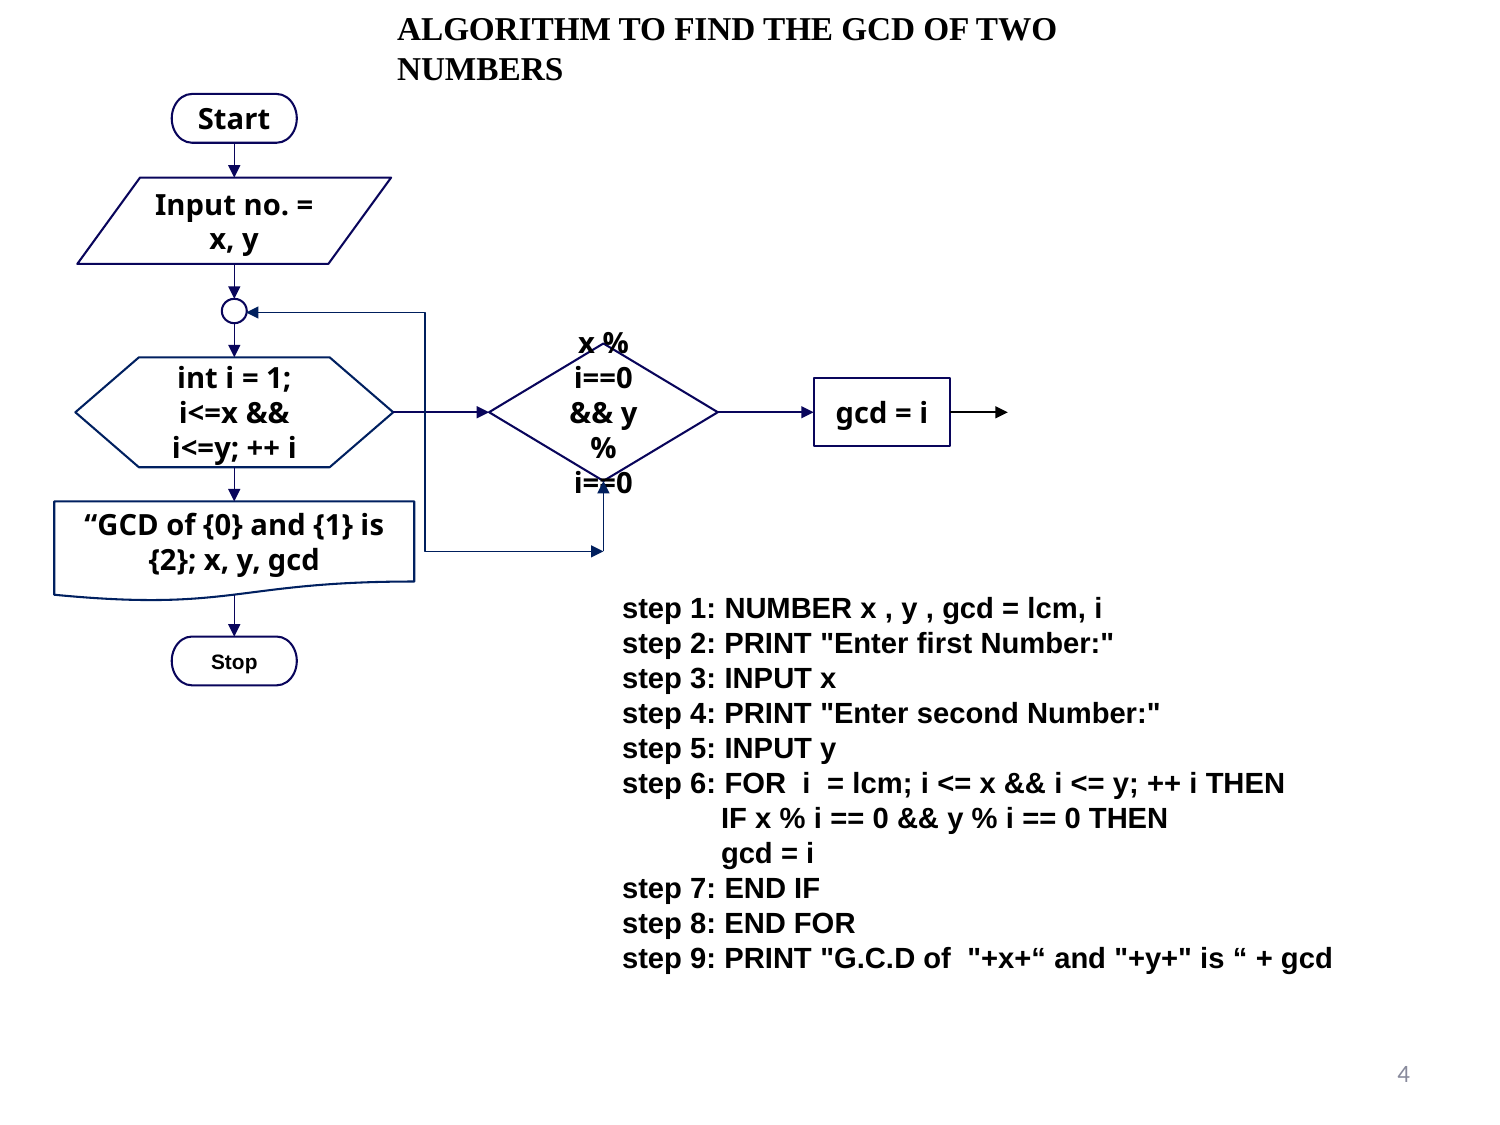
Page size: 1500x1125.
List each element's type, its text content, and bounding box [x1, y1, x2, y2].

text_box x % i==0 && y % i==0 [608, 343, 720, 481]
text_box Input no. = x, y [75, 175, 393, 267]
text_box [219, 297, 249, 326]
text_box Stop [169, 634, 299, 688]
text_box gcd = i [812, 376, 952, 448]
slide_number 4 [1074, 1052, 1425, 1103]
text_box ALGORITHM TO FIND THE GCD OF TWO NUMBERS [382, 0, 1155, 95]
text_box “GCD of {0} and {1} is {2}; x, y, gcd [52, 499, 417, 603]
text_box Start [169, 91, 299, 145]
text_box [245, 312, 604, 552]
text_box int i = 1; i<=x && i<=y; ++ i [73, 355, 240, 470]
text_box step 1: NUMBER x , y , gcd = lcm, i step 2: PRINT "Enter first Number:" step 3: INPUT x step 4: PRINT "Enter second Number:" step 5: INPUT y step 6: FOR i = lcm; i <= x && i <= y; ++ i THEN IF x % i == 0 && y % i == 0 THEN gcd = i step 7: END IF step 8: END FOR step 9: PRINT "G.C.D of "+x+“ and "+y+" is “ + gcd [607, 581, 1425, 1052]
